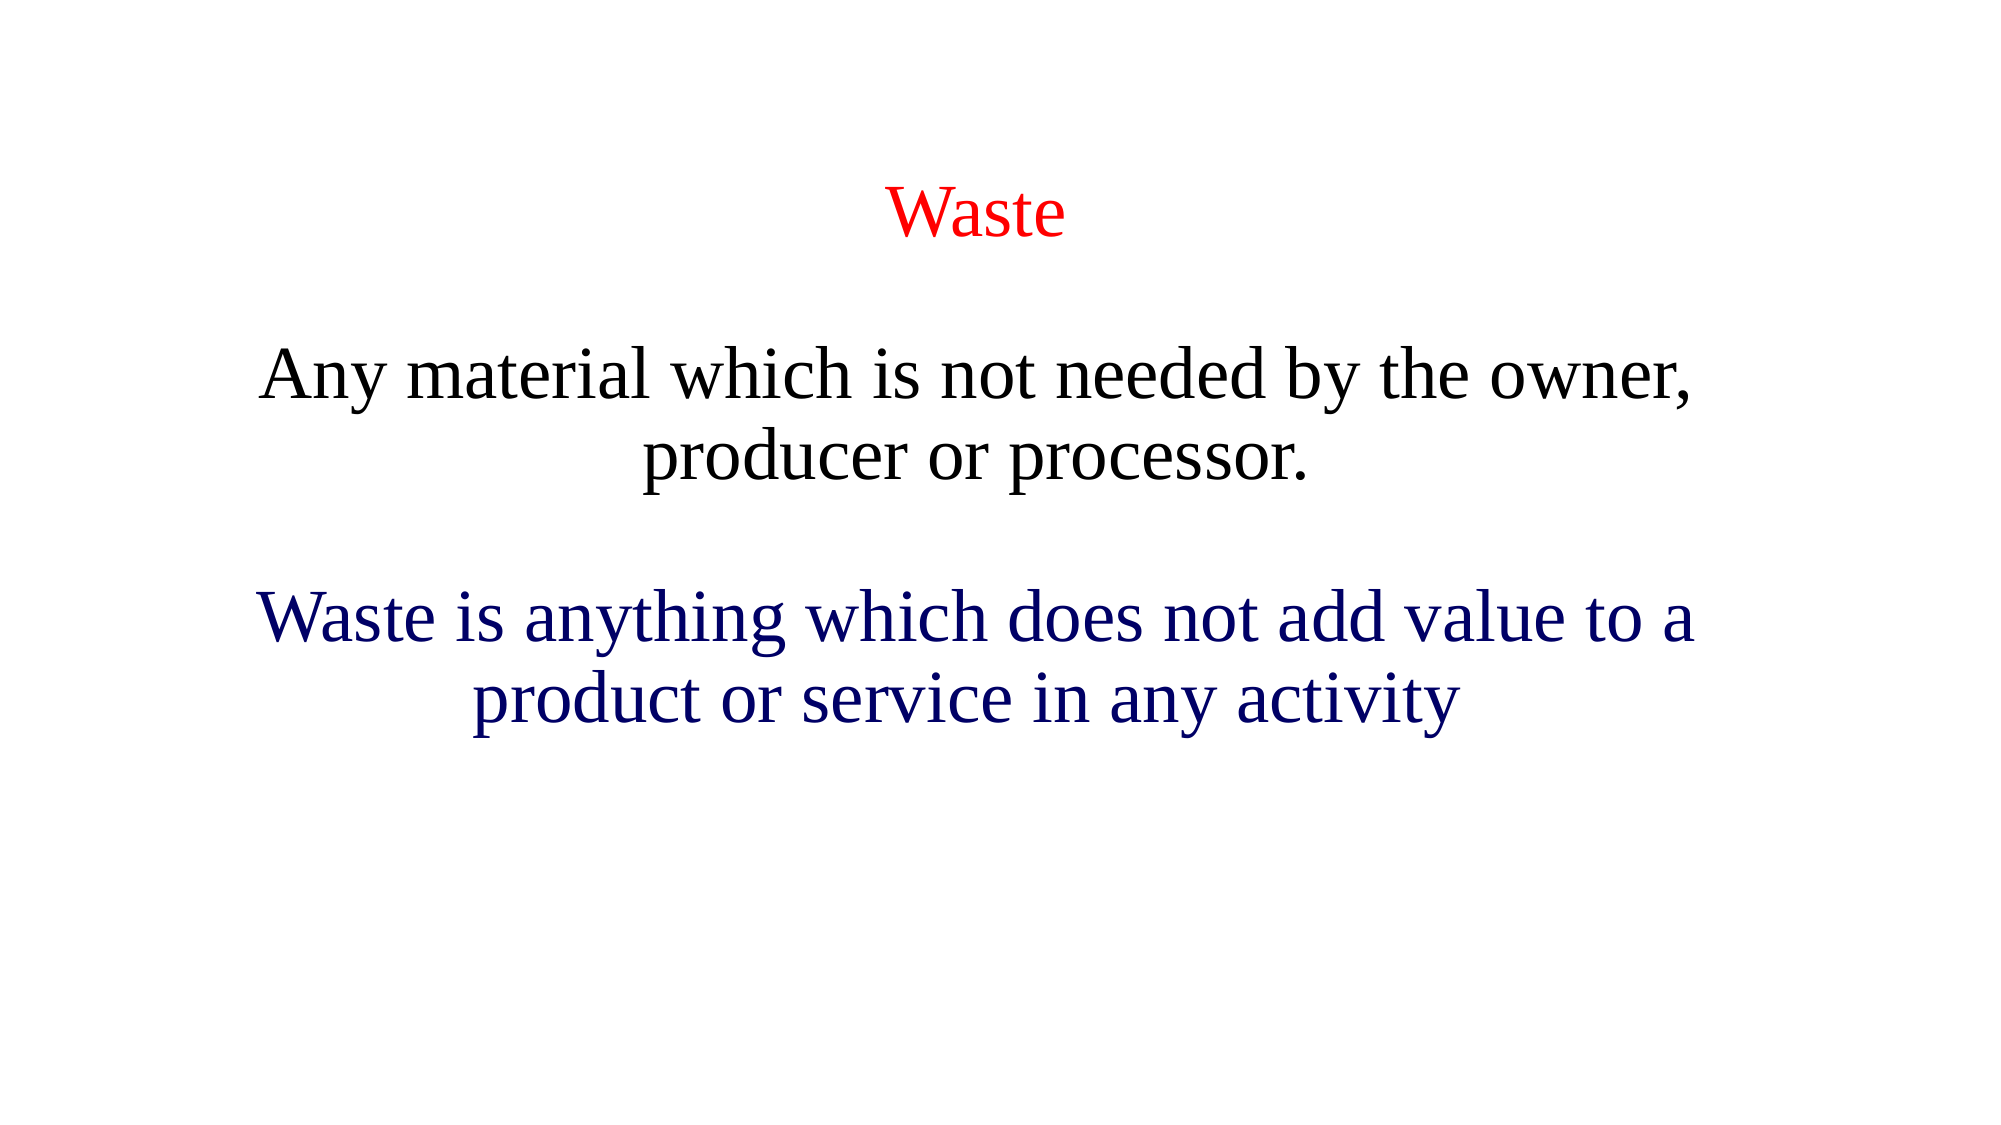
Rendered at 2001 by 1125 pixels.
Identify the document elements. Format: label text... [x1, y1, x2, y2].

title Waste Any material which is not needed by the owner, producer or processor. Waste is anything which does not add value to a product or service in any activity [184, 125, 1769, 956]
